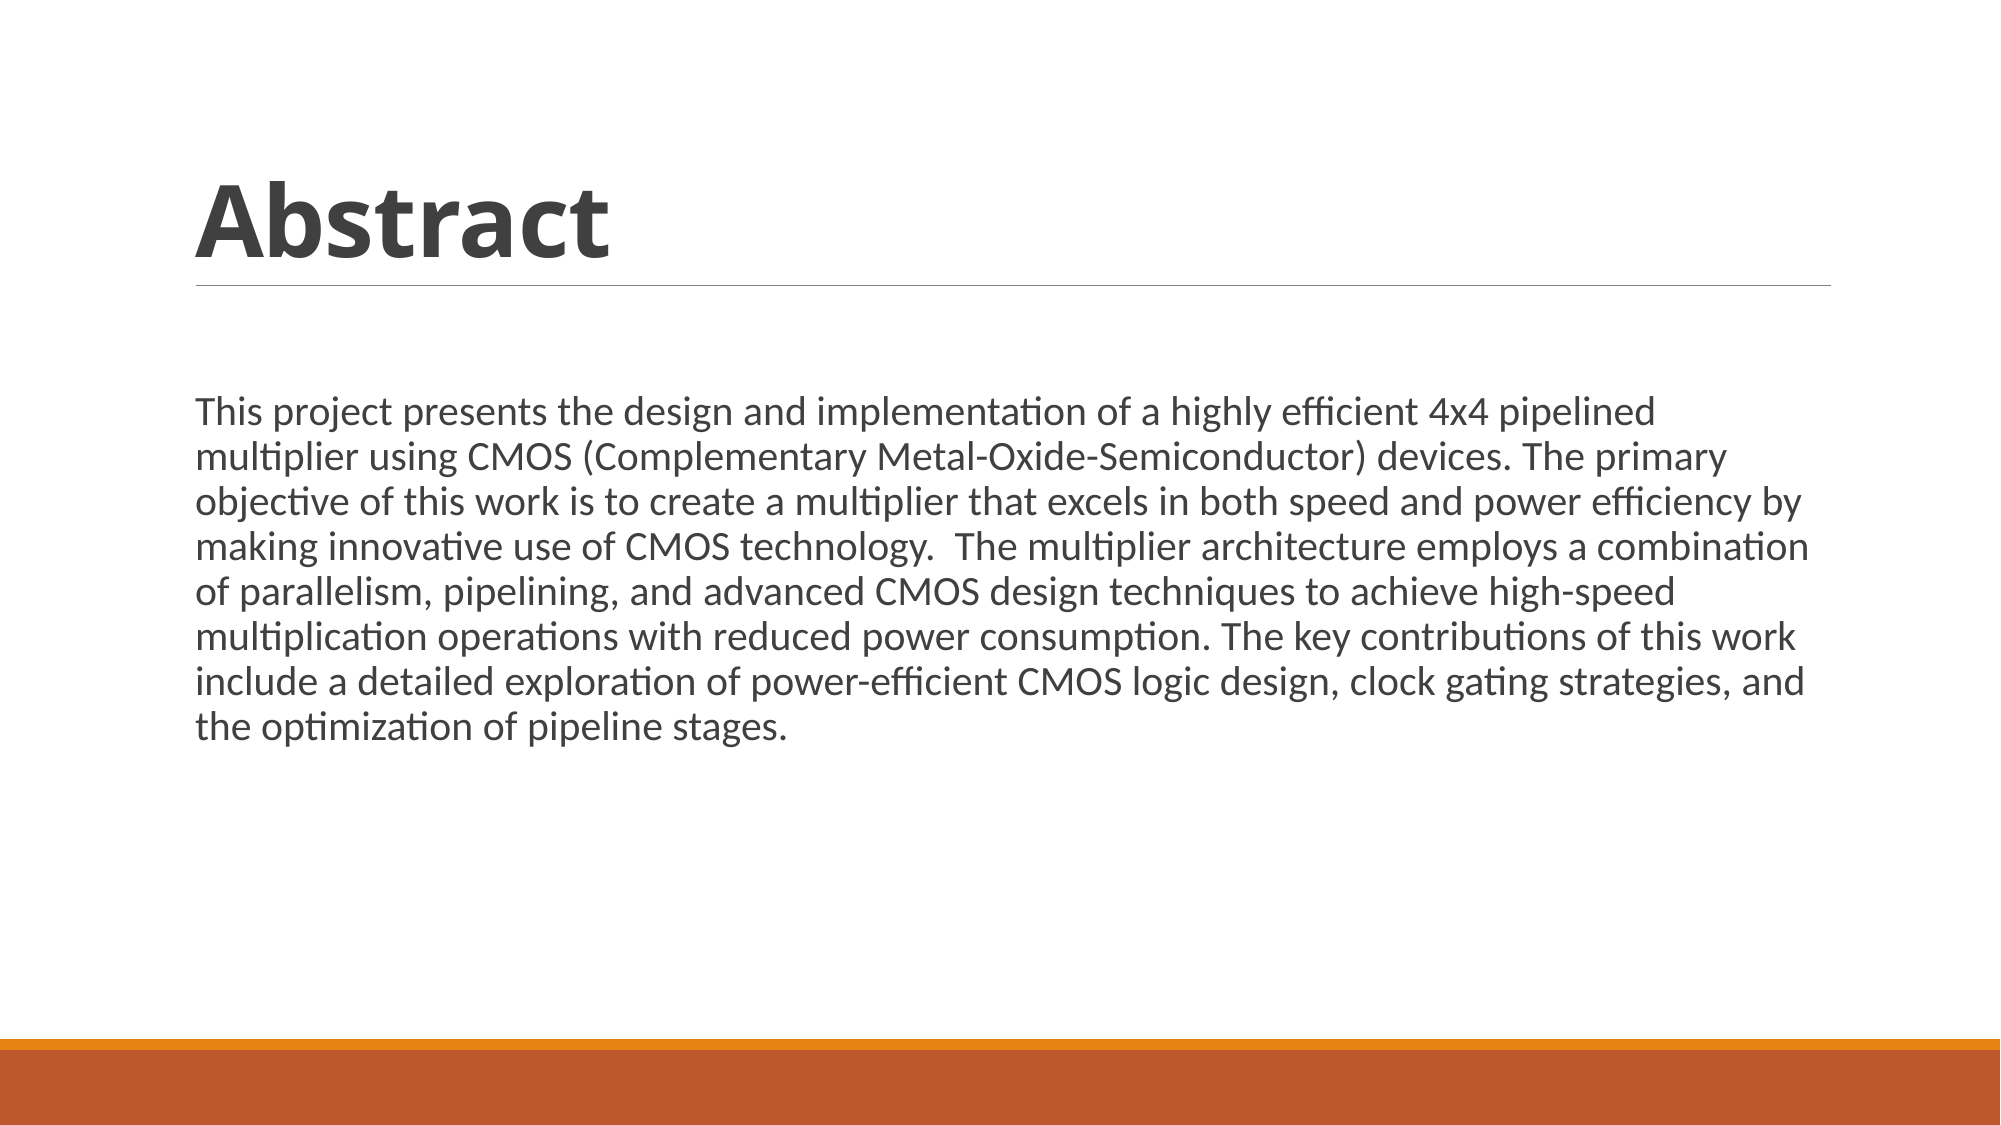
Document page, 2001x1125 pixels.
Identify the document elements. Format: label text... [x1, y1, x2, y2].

title Abstract [180, 47, 1830, 285]
list This project presents the design and implementation of a highly efficient 4x4 pipelined multiplier using CMOS (Complementary Metal-Oxide-Semiconductor) devices. The primary objective of this work is to create a multiplier that excels in both speed and power efficiency by making innovative use of CMOS technology. The multiplier architecture employs a combination of parallelism, pipelining, and advanced CMOS design techniques to achieve high-speed multiplication operations with reduced power consumption. The key contributions of this work include a detailed exploration of power-efficient CMOS logic design, clock gating strategies, and the optimization of pipeline stages. [180, 381, 1830, 963]
